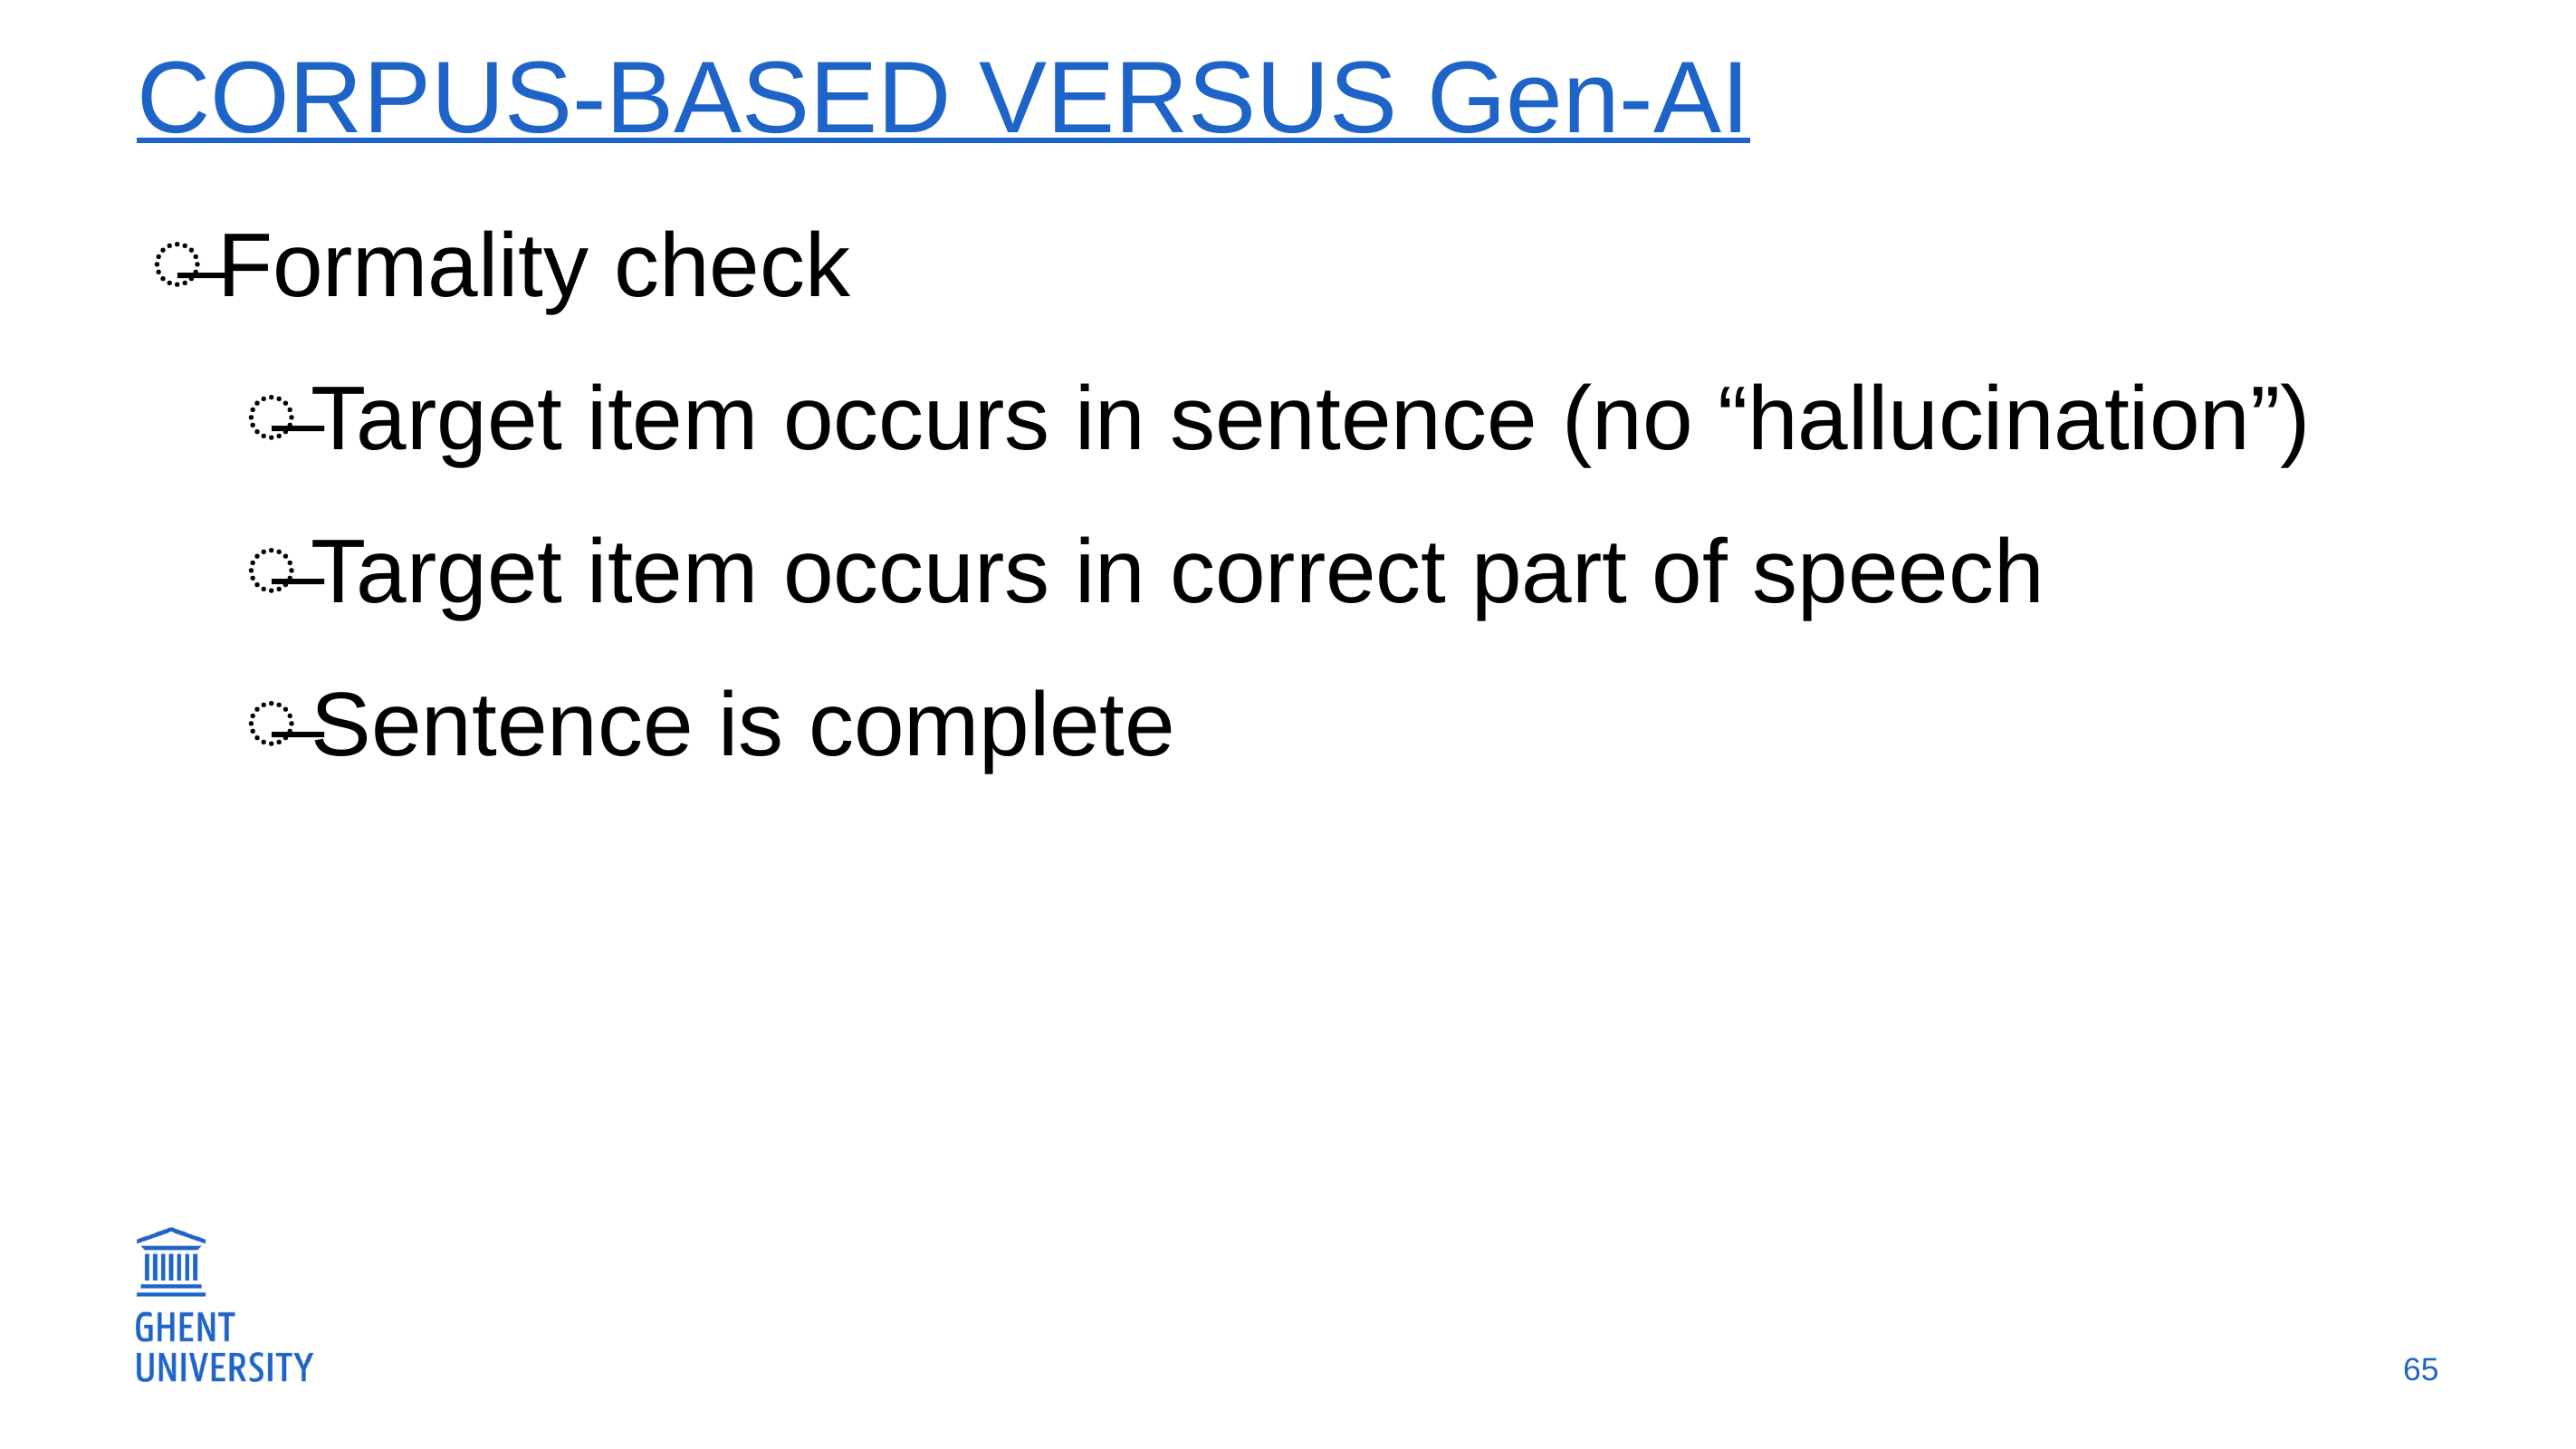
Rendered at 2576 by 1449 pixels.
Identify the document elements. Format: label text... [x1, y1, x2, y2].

title corpus-based versus Gen-AI [123, 37, 2456, 166]
slide_number 65 [2315, 1329, 2453, 1407]
picture [68, 1175, 411, 1449]
list Formality check Target item occurs in sentence (no “hallucination”) Target item occurs in correct part of speech Sentence is complete [124, 177, 2456, 1214]
